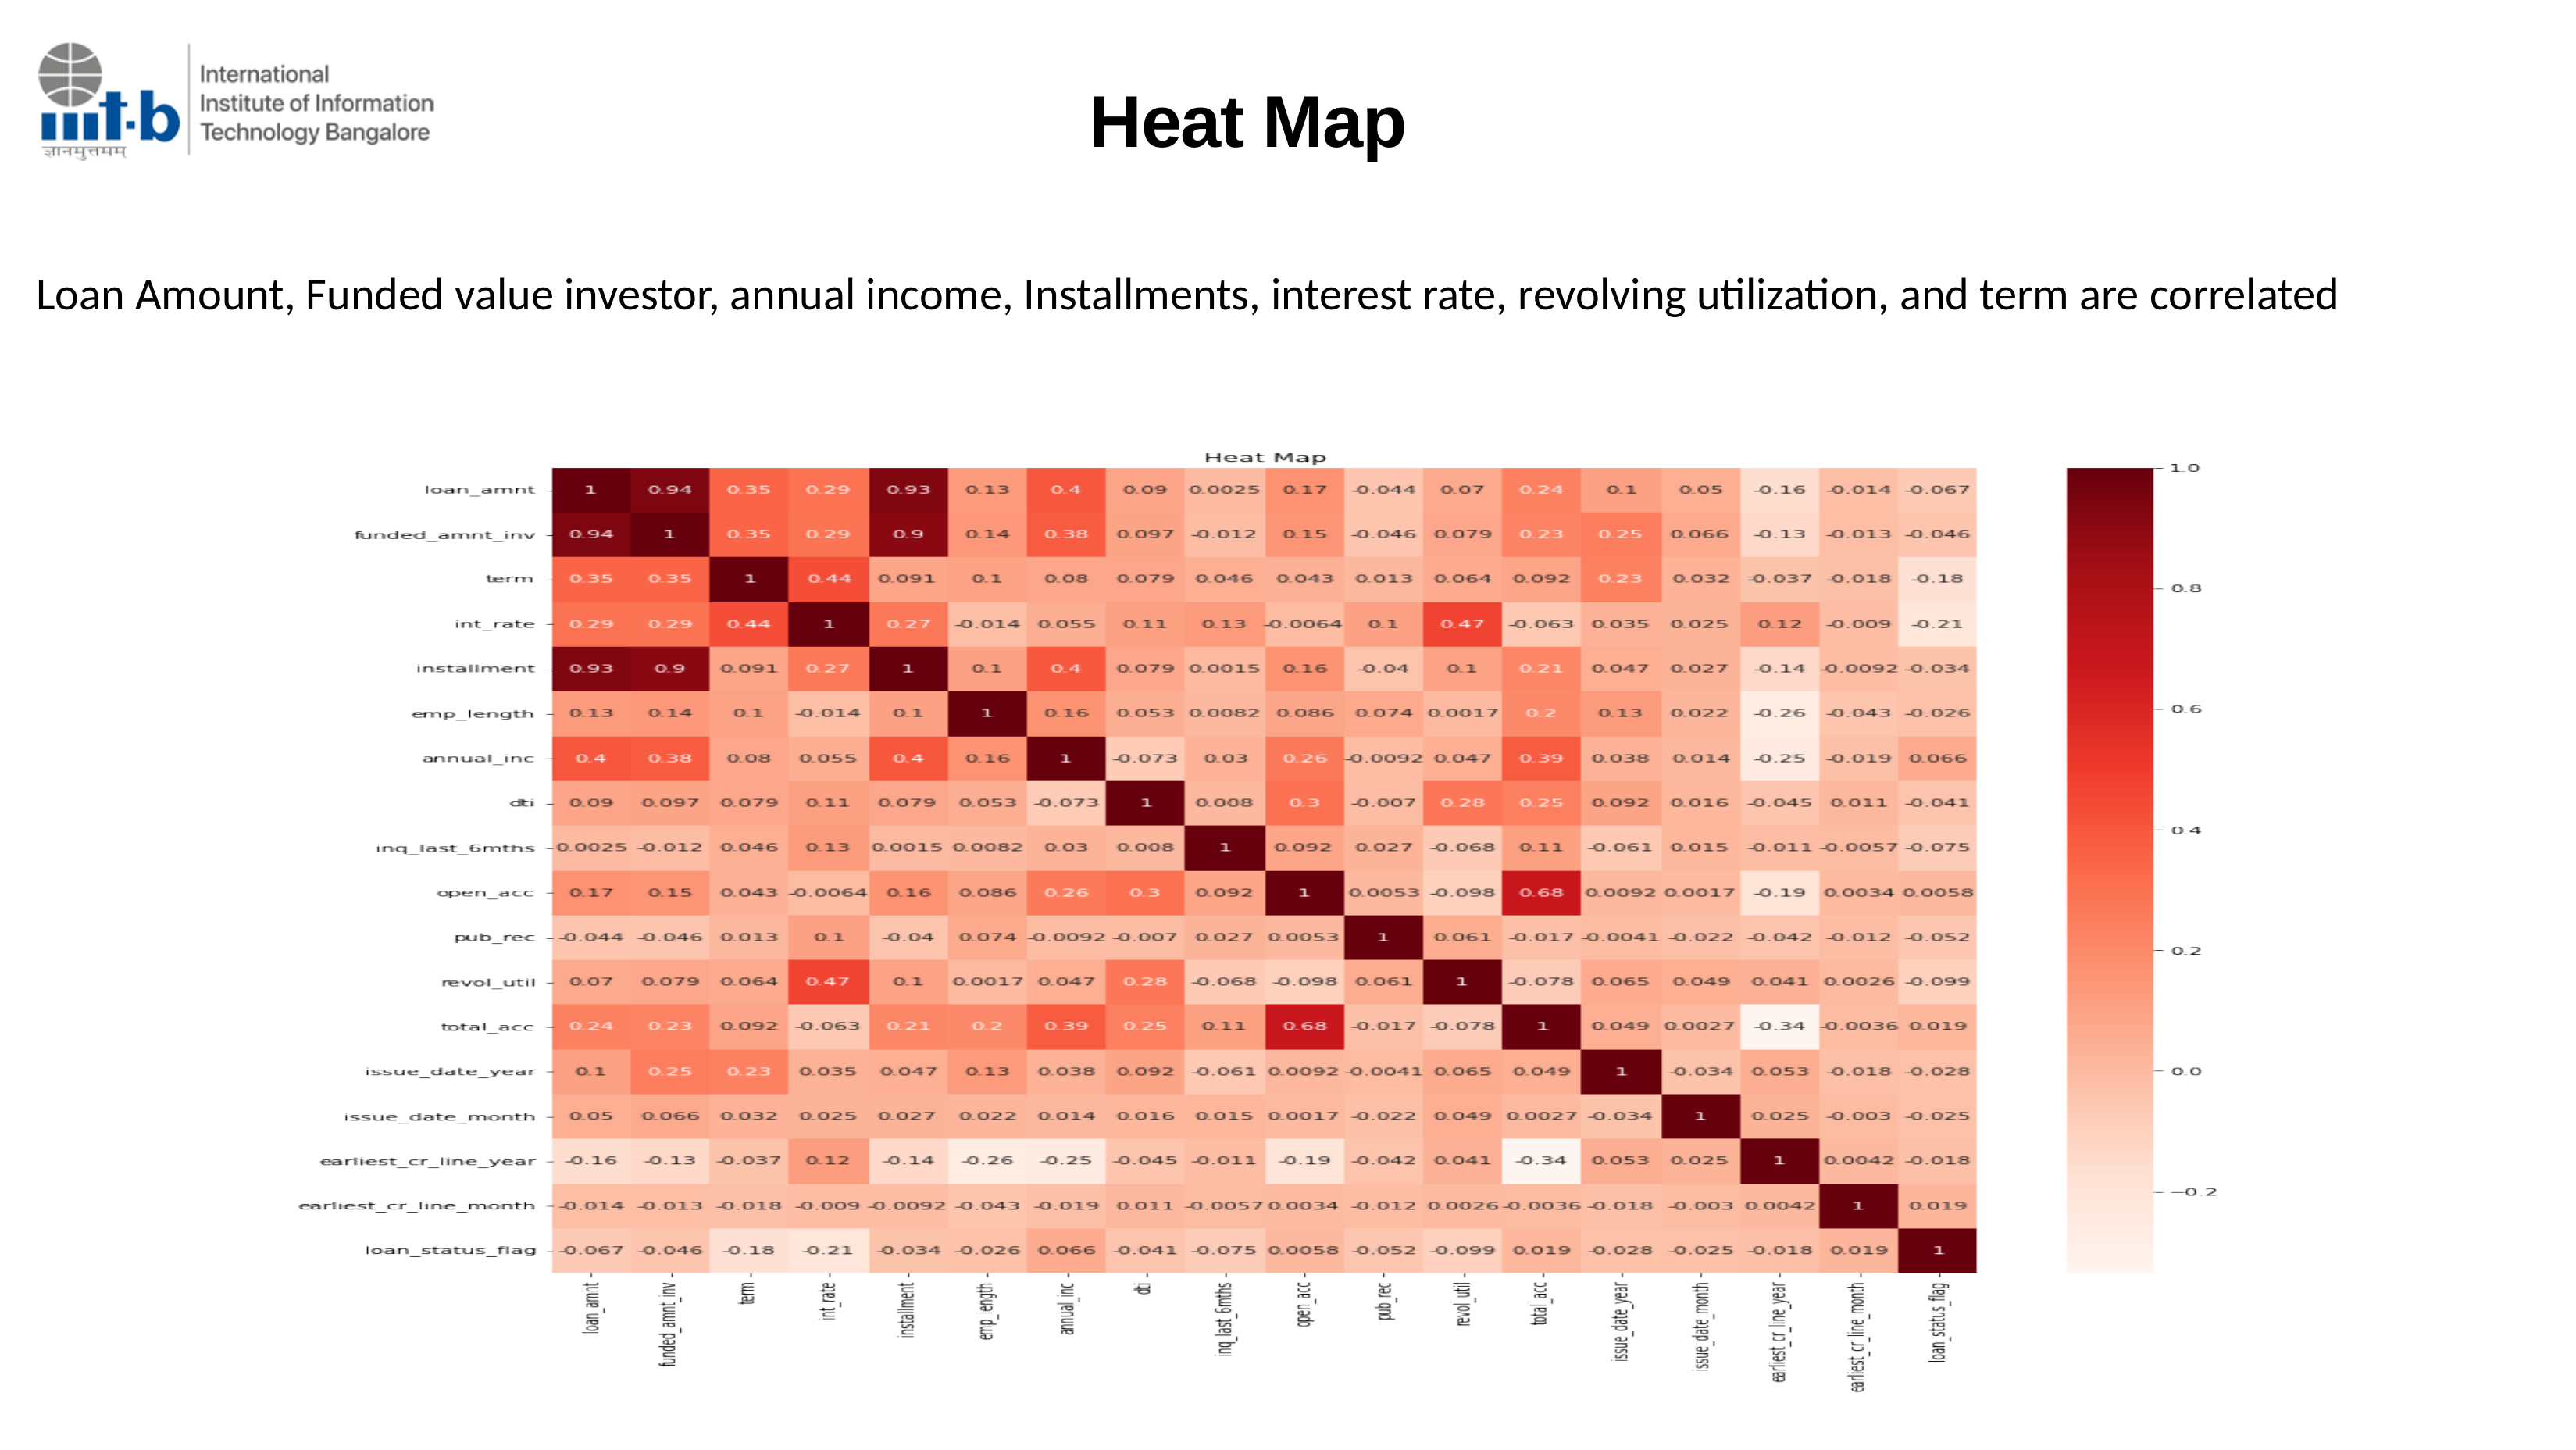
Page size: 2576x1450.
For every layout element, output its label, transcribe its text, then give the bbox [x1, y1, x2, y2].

text_box Loan Amount, Funded value investor, annual income, Installments, interest rate, revolving utilization, and term are correlated [24, 258, 2421, 380]
picture [282, 445, 2235, 1399]
text_box [37, 42, 434, 161]
text_box Heat Map [1087, 72, 1430, 186]
